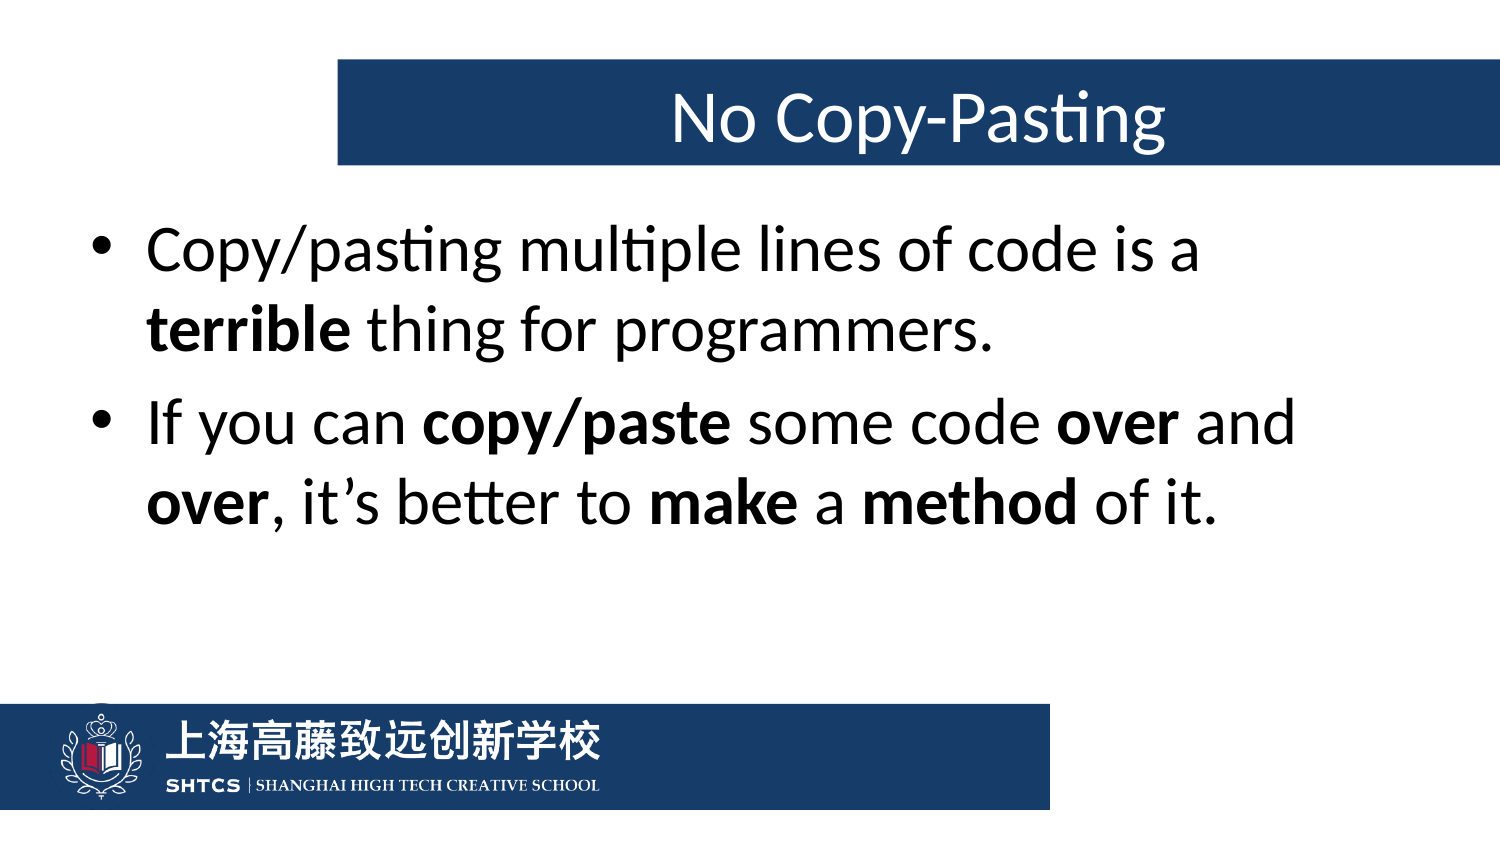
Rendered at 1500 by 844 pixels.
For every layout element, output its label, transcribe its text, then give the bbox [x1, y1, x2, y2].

picture [48, 703, 600, 810]
title No Copy-Pasting [337, 59, 1500, 166]
list Copy/pasting multiple lines of code is a terrible thing for programmers. If you can copy/paste some code over and over, it’s better to make a method of it. [75, 196, 1425, 710]
